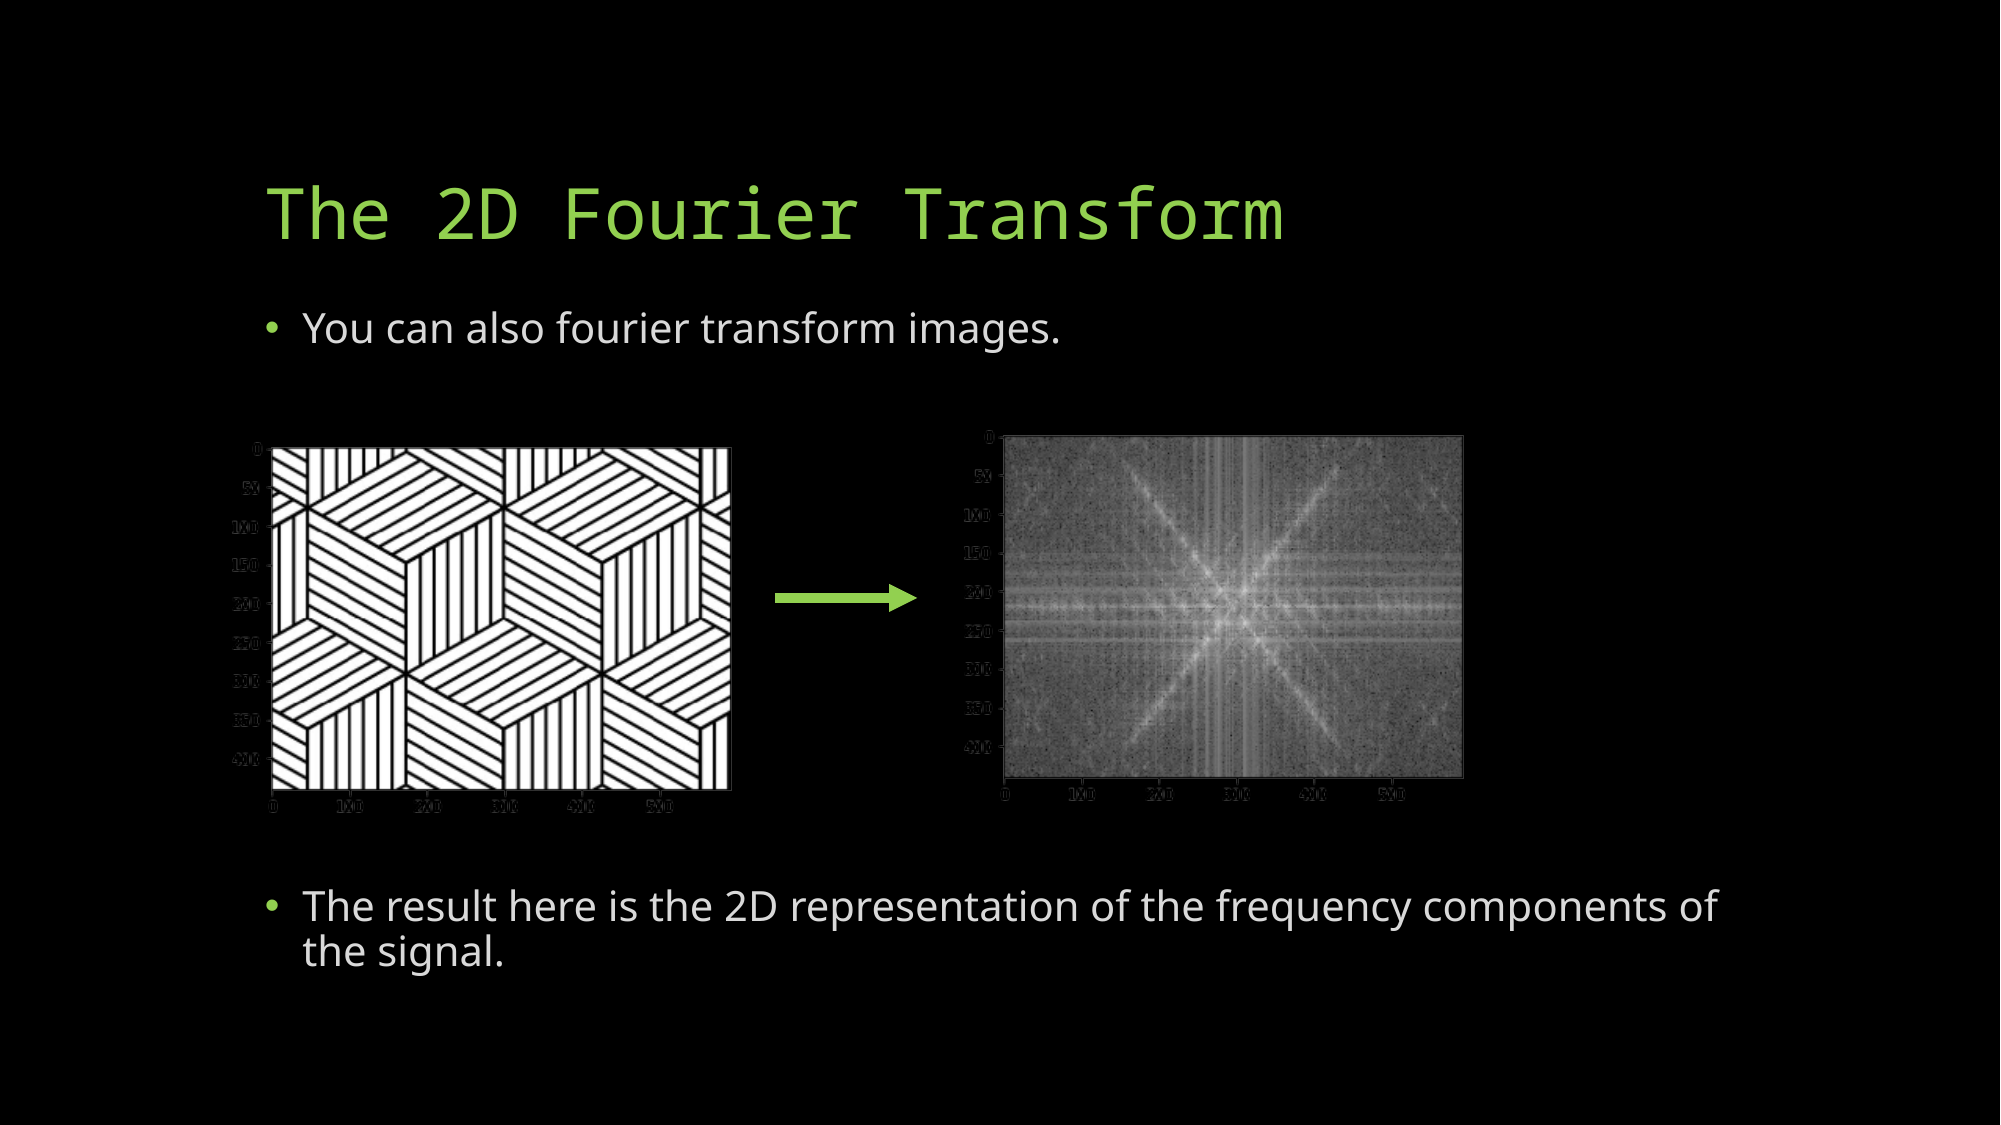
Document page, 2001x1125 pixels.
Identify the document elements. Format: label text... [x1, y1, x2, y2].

title The 2D Fourier Transform [249, 75, 1750, 263]
list You can also fourier transform images. The result here is the 2D representation of the frequency components of the signal. [249, 299, 1750, 1000]
picture [952, 420, 1478, 815]
picture [220, 432, 746, 827]
